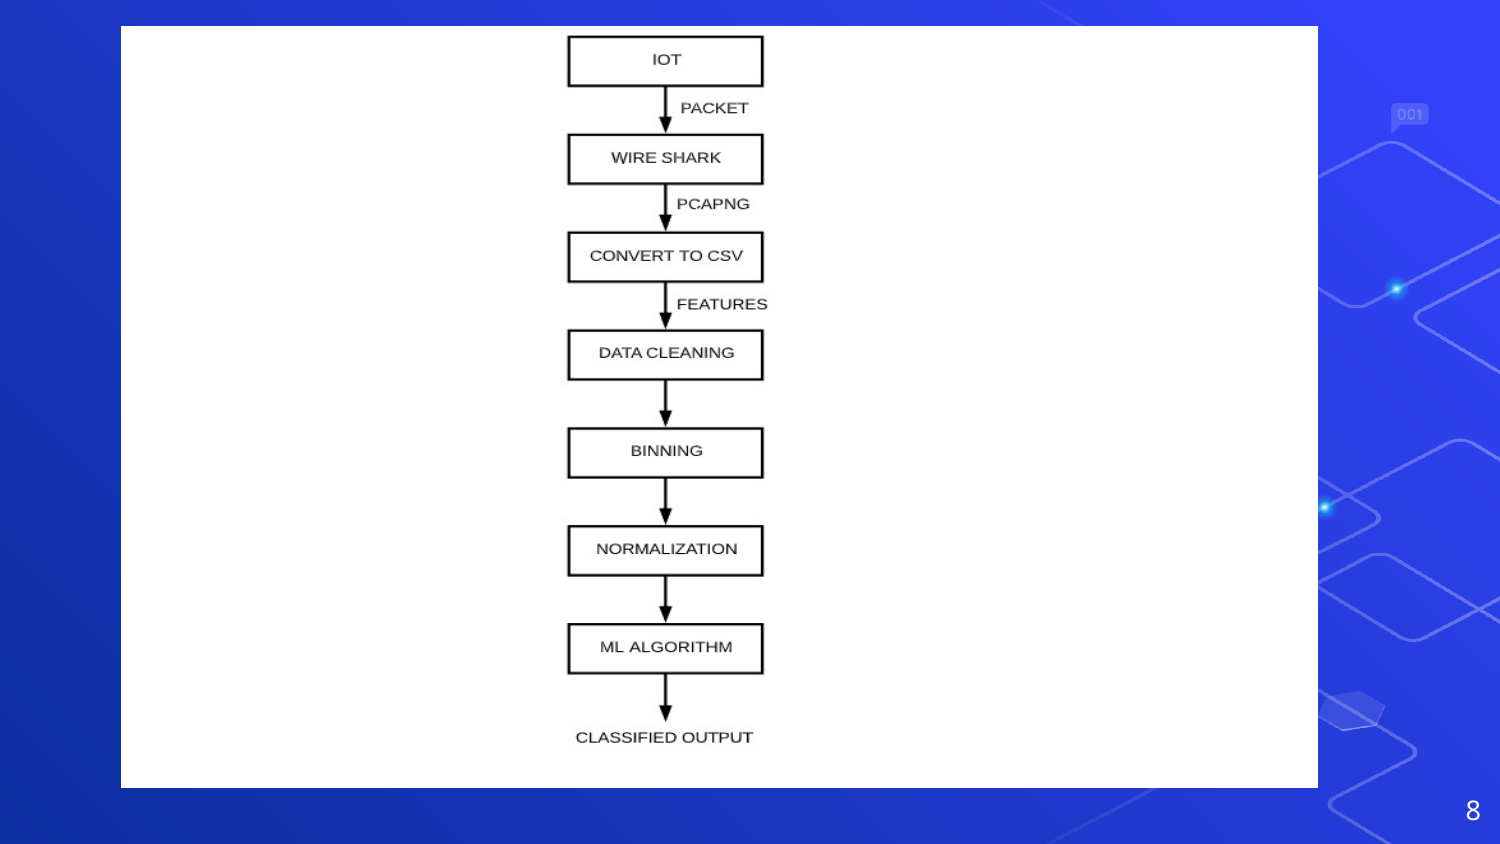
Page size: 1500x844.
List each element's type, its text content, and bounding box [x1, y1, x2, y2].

slide_number ‹#› [1391, 779, 1482, 844]
picture [0, 0, 1500, 844]
